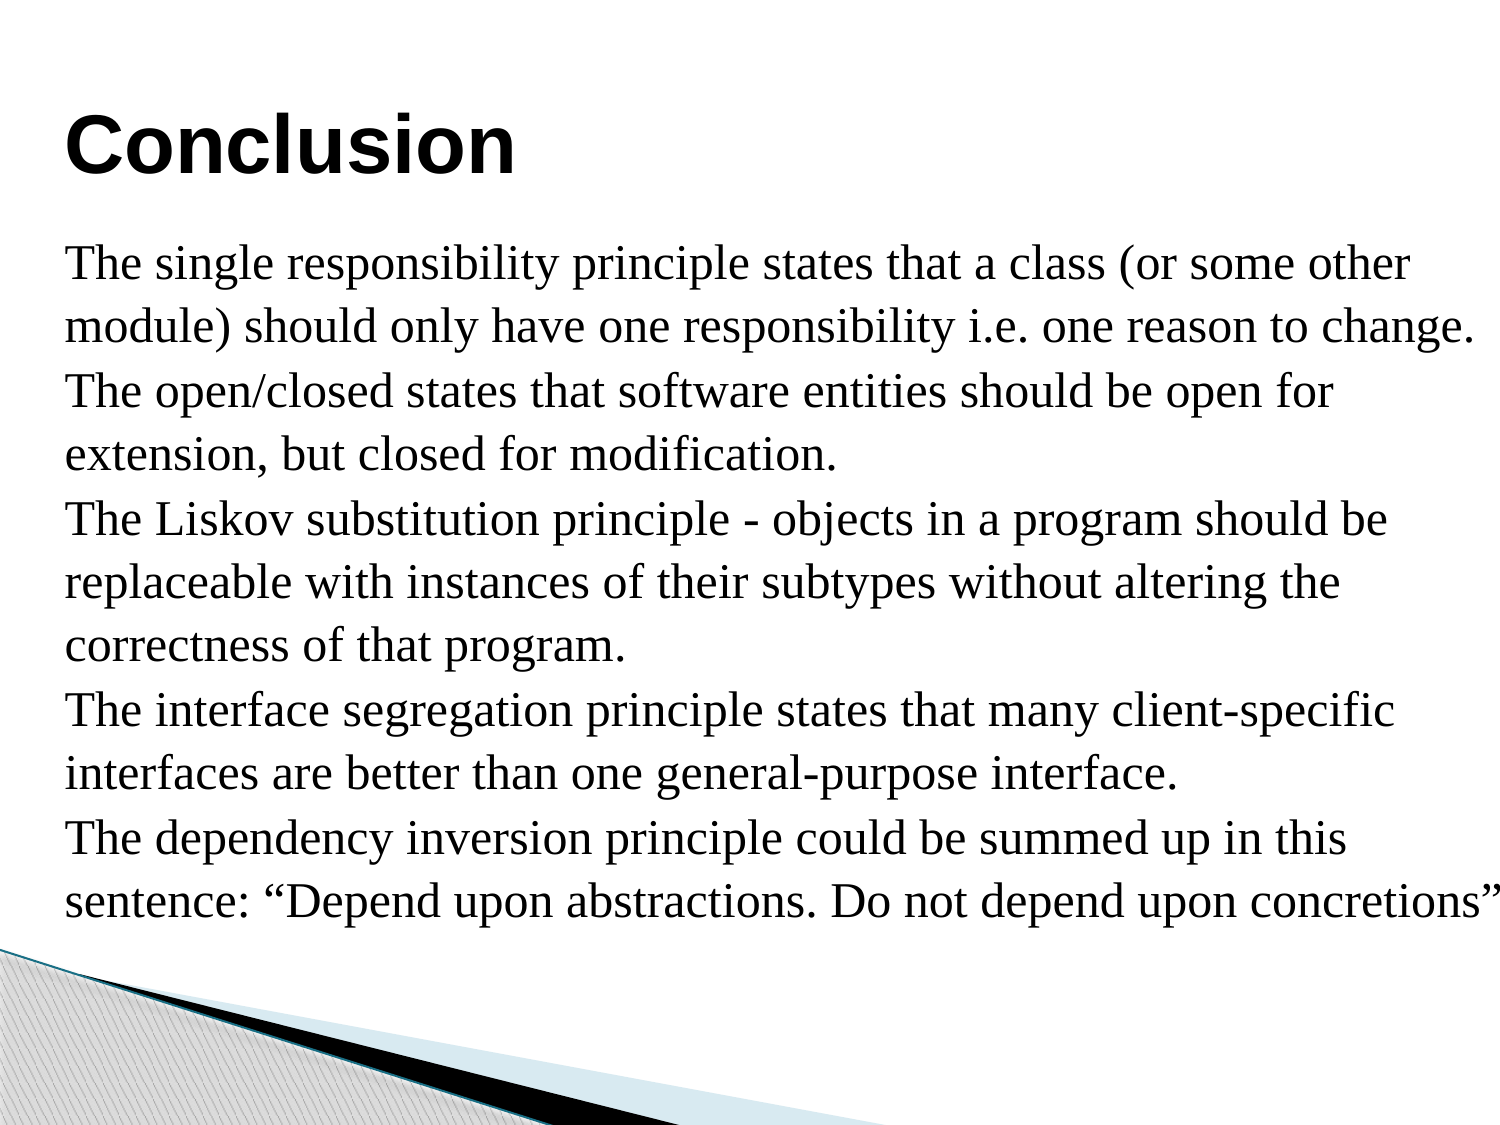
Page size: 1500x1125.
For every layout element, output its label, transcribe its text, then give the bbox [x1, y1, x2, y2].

text_box The single responsibility principle states that a class (or some other module) should only have one responsibility i.e. one reason to change. The open/closed states that software entities should be open for extension, but closed for modification. The Liskov substitution principle - objects in a program should be replaceable with instances of their subtypes without altering the correctness of that program. The interface segregation principle states that many client-specific interfaces are better than one general-purpose interface. The dependency inversion principle could be summed up in this sentence: “Depend upon abstractions. Do not depend upon concretions”. [62, 224, 1500, 928]
title Conclusion [62, 44, 638, 224]
